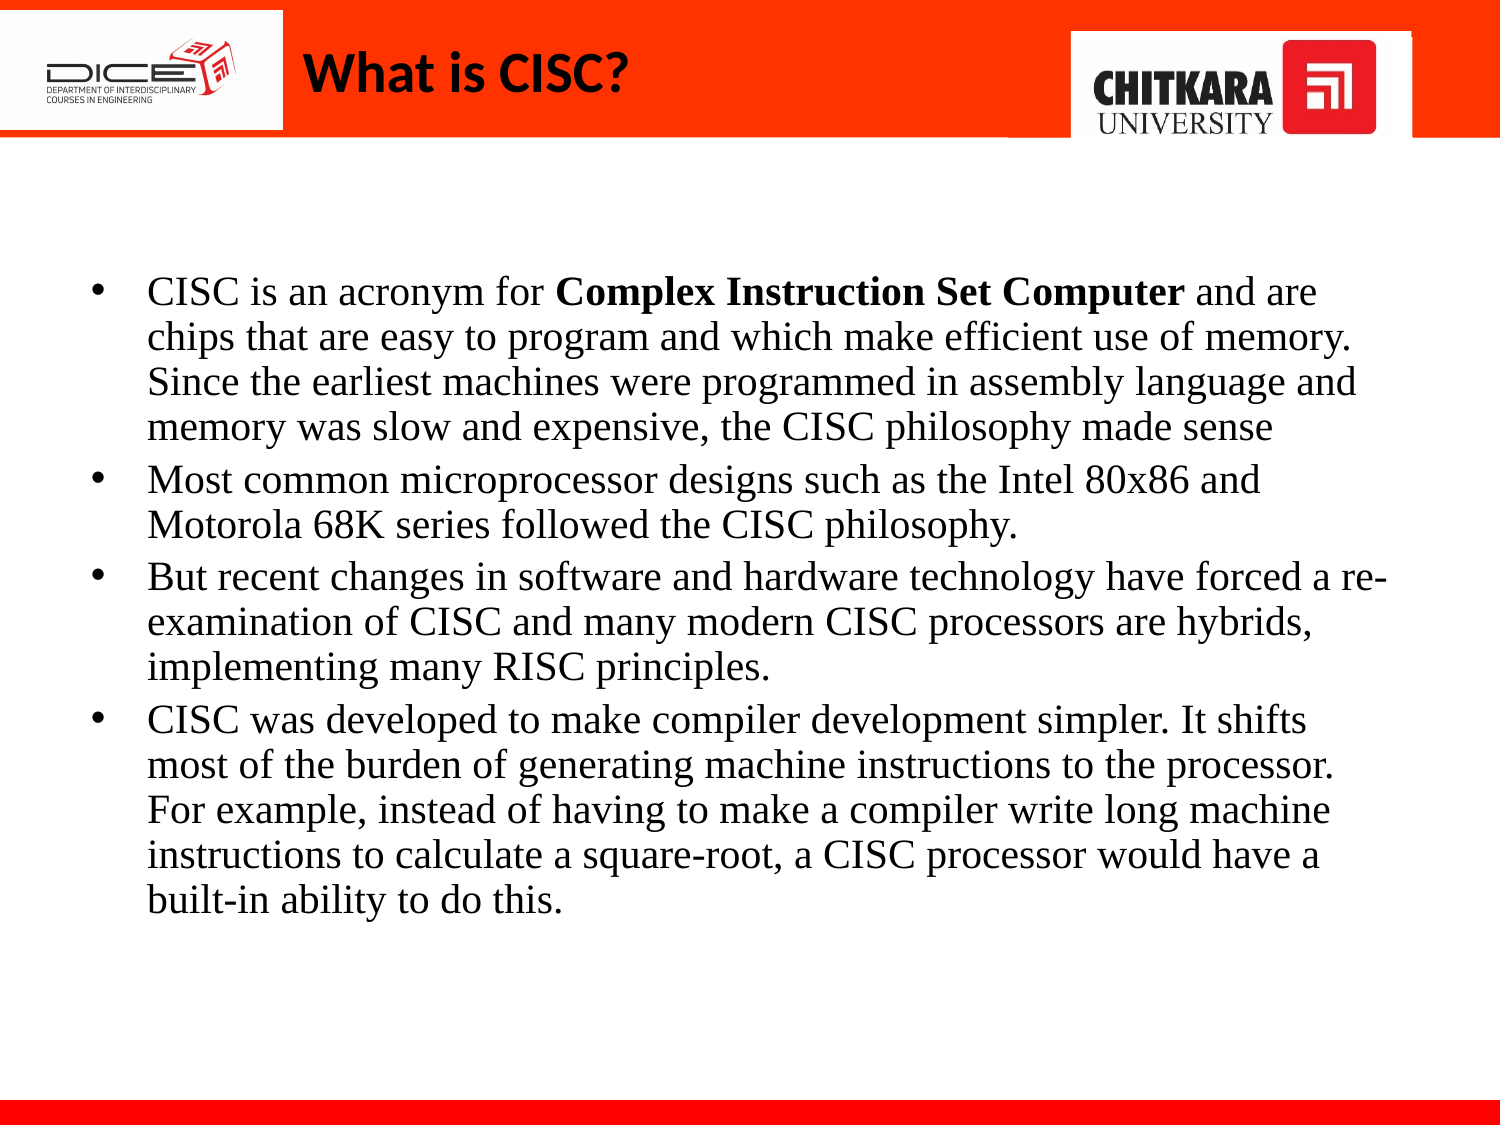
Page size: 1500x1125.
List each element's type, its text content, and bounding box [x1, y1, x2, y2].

text_box What is CISC? [287, 0, 1063, 138]
picture [1074, 37, 1391, 138]
list [75, 200, 1425, 1038]
text_box CISC is an acronym for Complex Instruction Set Computer and are chips that are easy to program and which make efficient use of memory. Since the earliest machines were programmed in assembly language and memory was slow and expensive, the CISC philosophy made sense Most common microprocessor designs such as the Intel 80x86 and Motorola 68K series followed the CISC philosophy. But recent changes in software and hardware technology have forced a re-examination of CISC and many modern CISC processors are hybrids, implementing many RISC principles. CISC was developed to make compiler development simpler. It shifts most of the burden of generating machine instructions to the processor. For example, instead of having to make a compiler write long machine instructions to calculate a square-root, a CISC processor would have a built-in ability to do this. [57, 262, 1408, 1029]
picture [0, 10, 283, 130]
